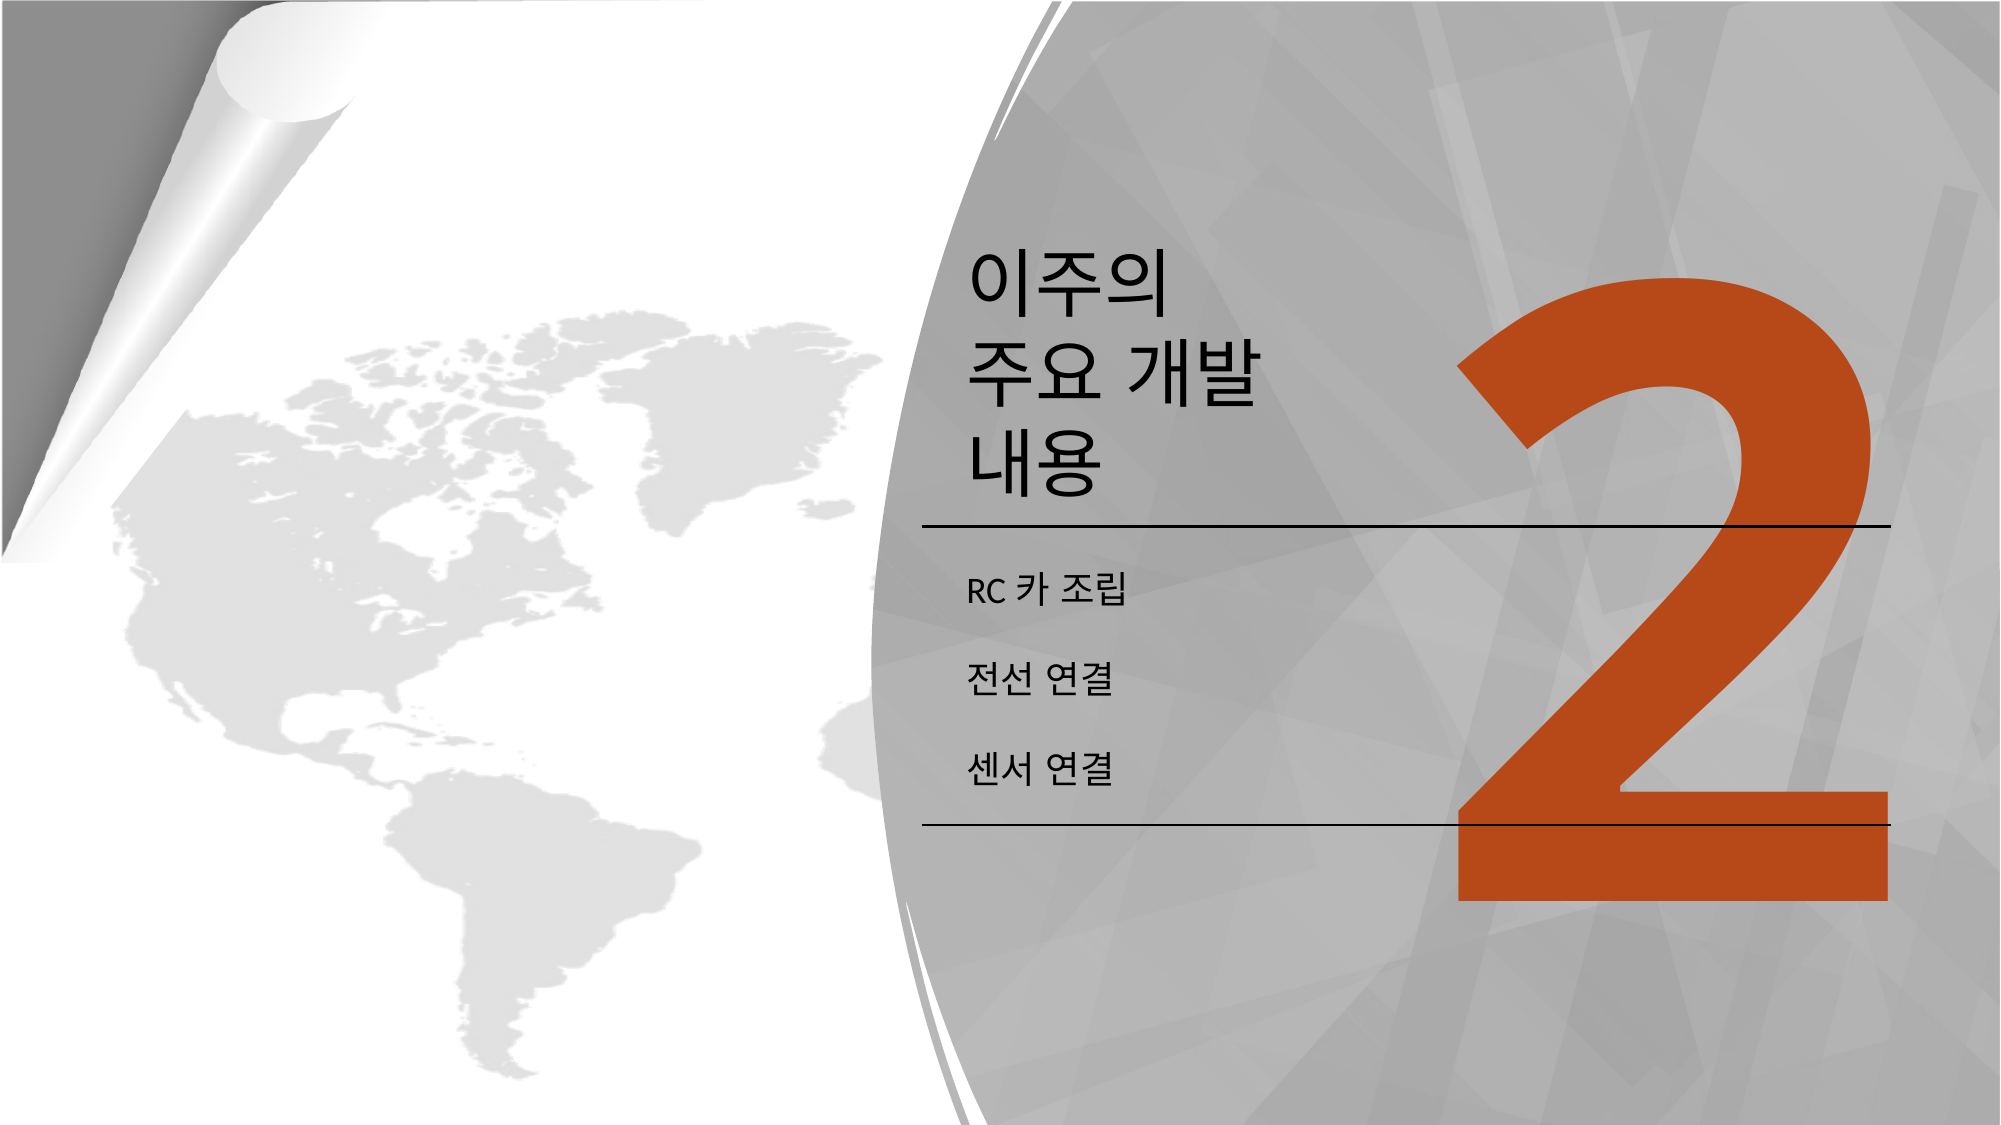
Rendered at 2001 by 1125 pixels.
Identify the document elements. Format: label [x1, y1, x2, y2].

picture [871, 1, 2000, 1125]
picture [0, 0, 749, 563]
